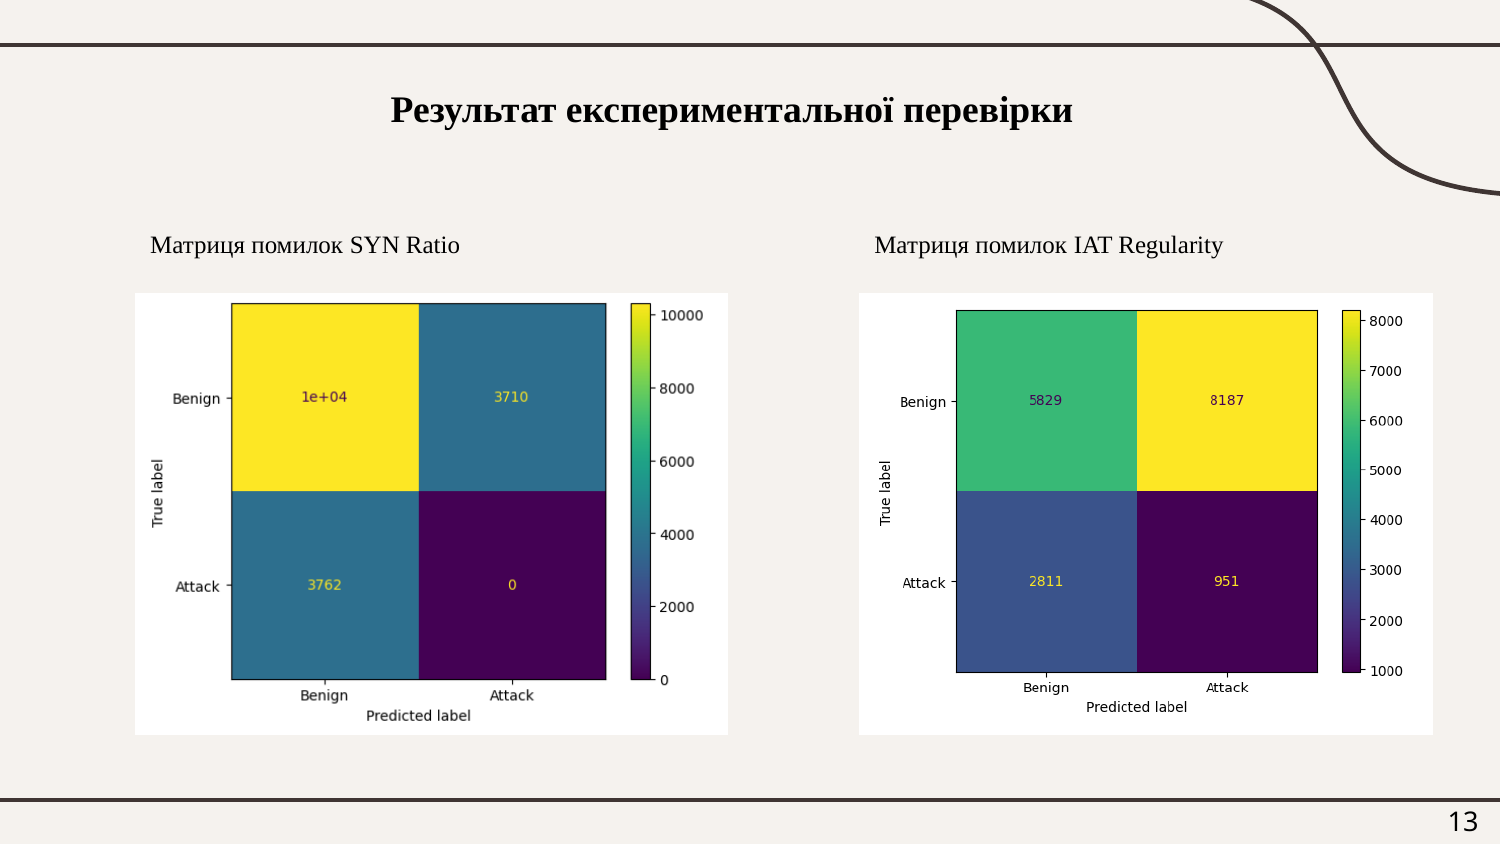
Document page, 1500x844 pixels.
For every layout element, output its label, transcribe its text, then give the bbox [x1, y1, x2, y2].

slide_number 13 [1403, 788, 1494, 844]
picture [134, 293, 728, 735]
picture [859, 293, 1433, 736]
text_box Результат експериментальної перевірки [205, 70, 1268, 146]
text_box Матриця помилок IAT Regularity [859, 213, 1452, 274]
text_box Матриця помилок SYN Ratio [135, 213, 728, 274]
